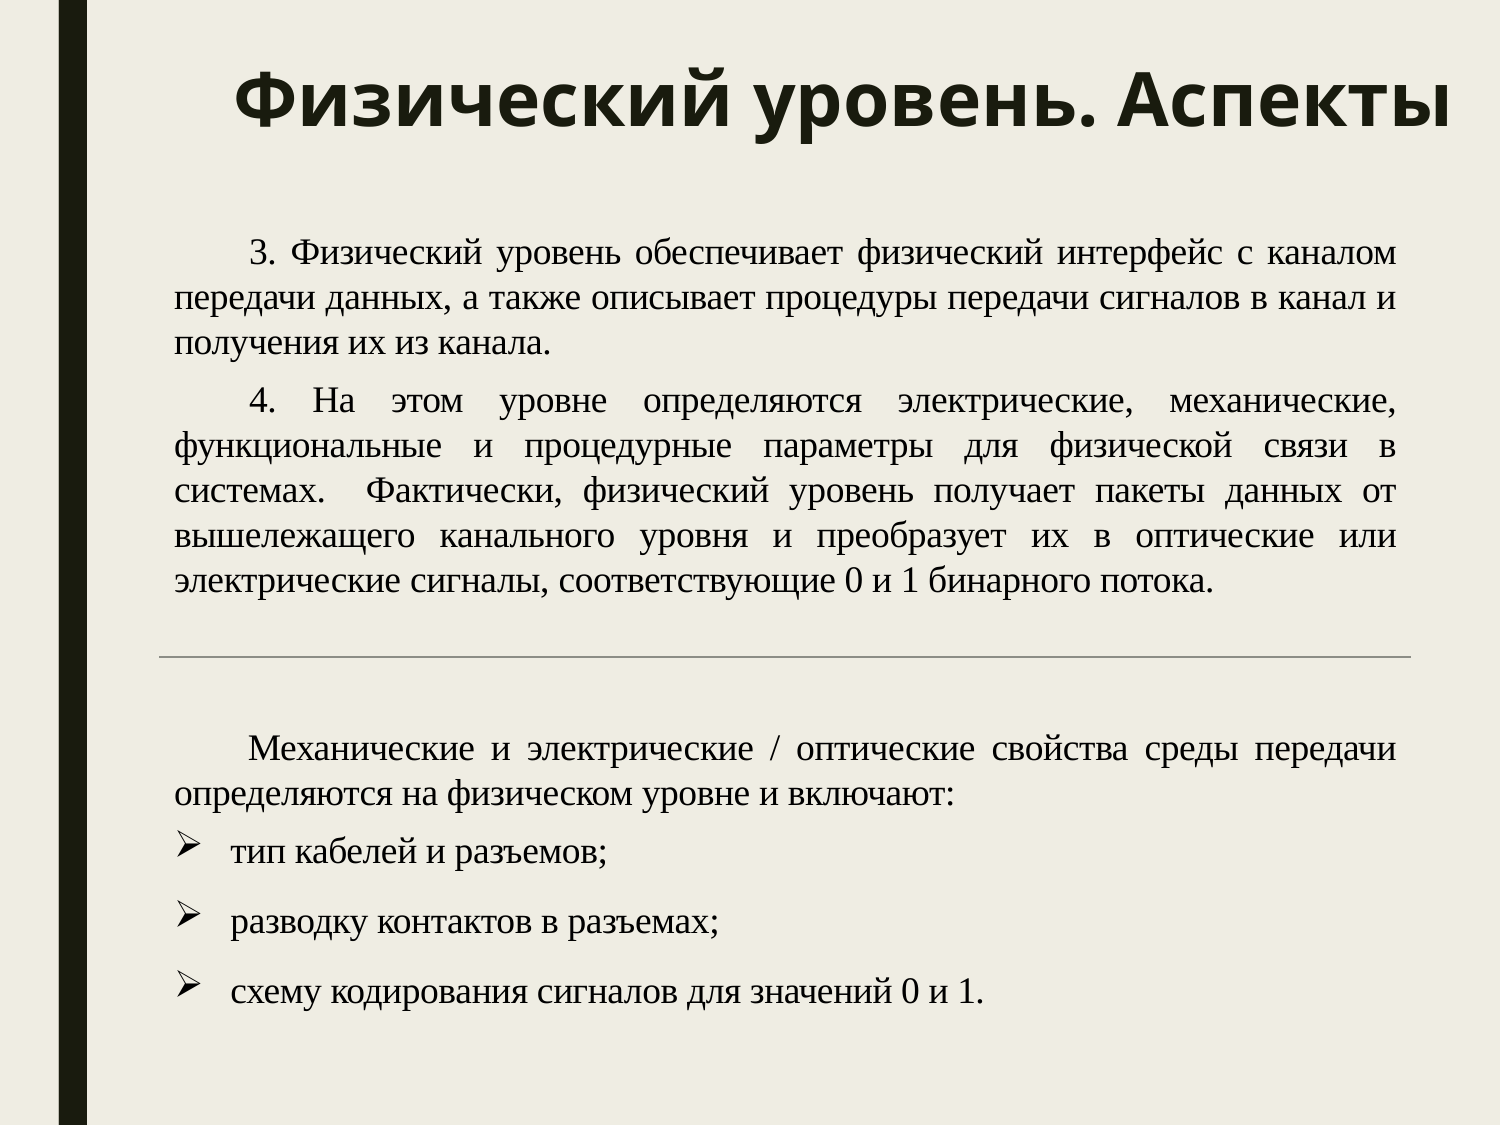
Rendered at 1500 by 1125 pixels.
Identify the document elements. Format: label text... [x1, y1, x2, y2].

title Физический уровень. Аспекты [218, 54, 1500, 243]
text_box 3. Физический уровень обеспечивает физический интерфейс с каналом передачи данных, а также описывает процедуры передачи сигналов в канал и получения их из канала. 4. На этом уровне определяются электрические, механические, функциональные и процедурные параметры для физической связи в системах. Фактически, физический уровень получает пакеты данных от вышележащего канального уровня и преобразует их в оптические или электрические сигналы, соответствующие 0 и 1 бинарного потока. [159, 220, 1412, 608]
text_box Механические и электрические / оптические свойства среды передачи определяются на физическом уровне и включают: тип кабелей и разъемов; разводку контактов в разъемах; схему кодирования сигналов для значений 0 и 1. [159, 715, 1412, 1019]
